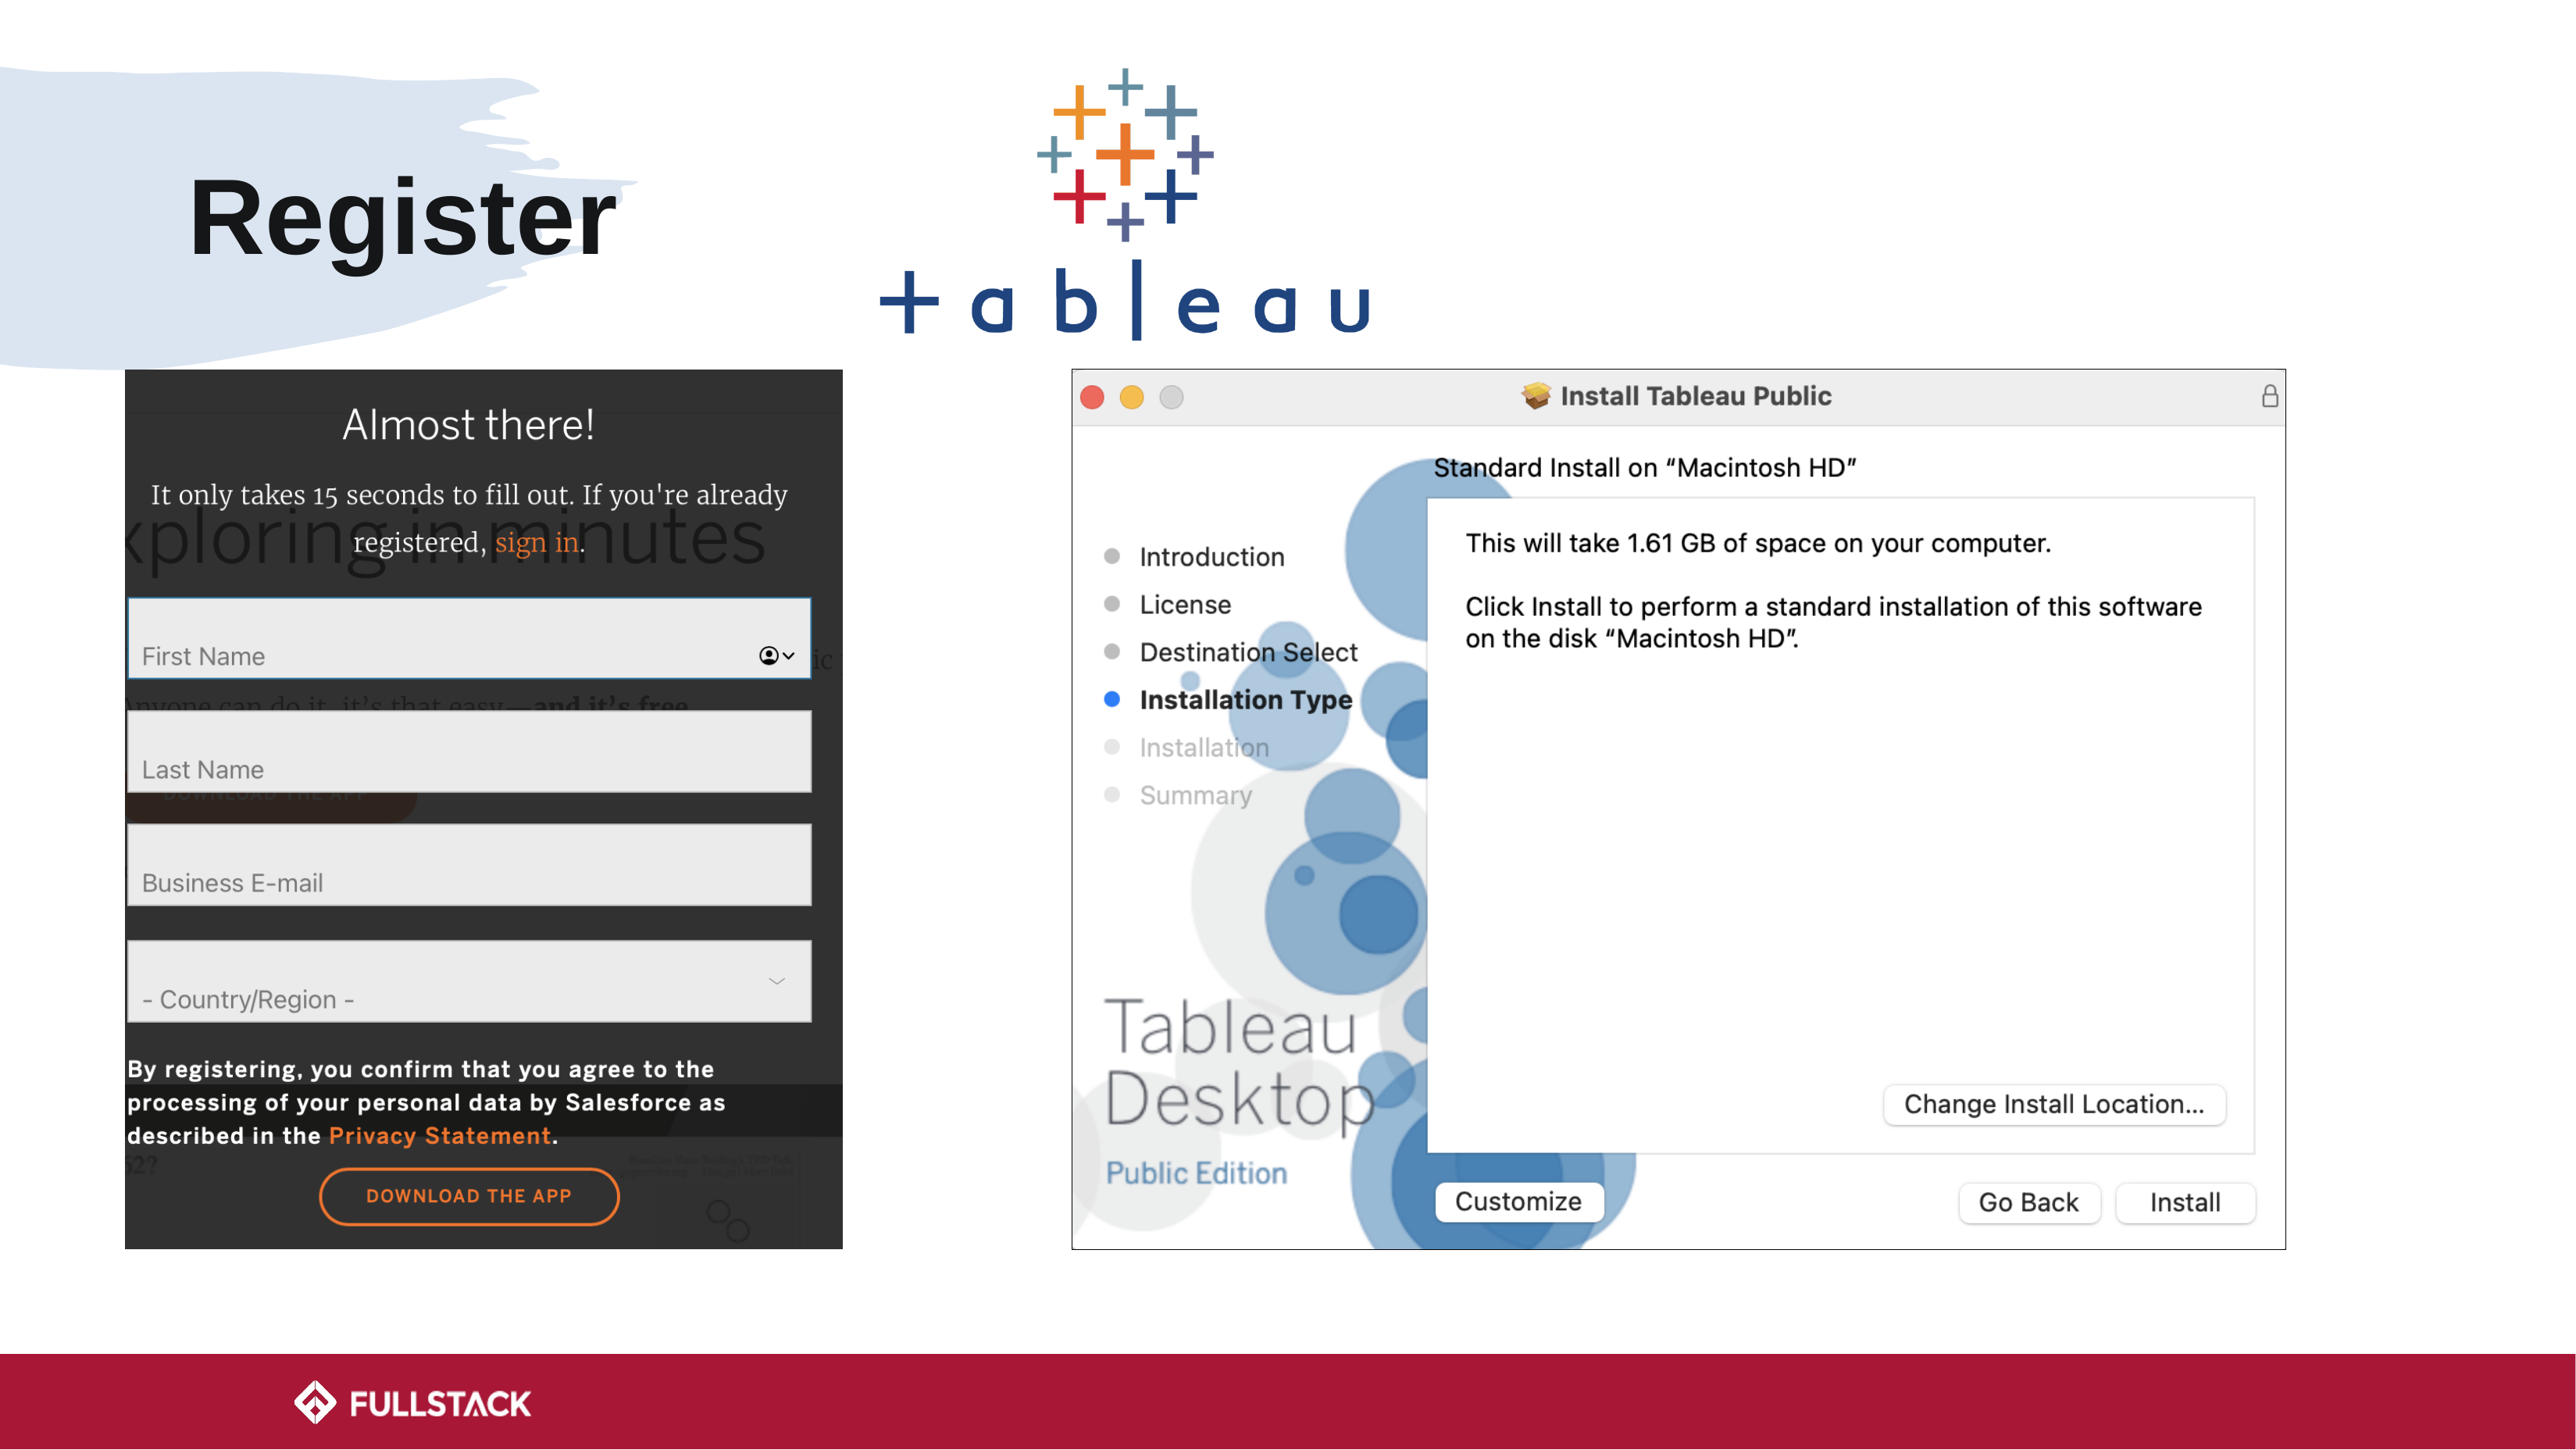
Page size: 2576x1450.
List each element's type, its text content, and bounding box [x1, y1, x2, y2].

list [124, 369, 843, 1249]
picture [876, 64, 1375, 345]
picture [0, 1354, 2576, 1449]
picture [1072, 369, 2285, 1249]
title Register [169, 79, 2391, 359]
